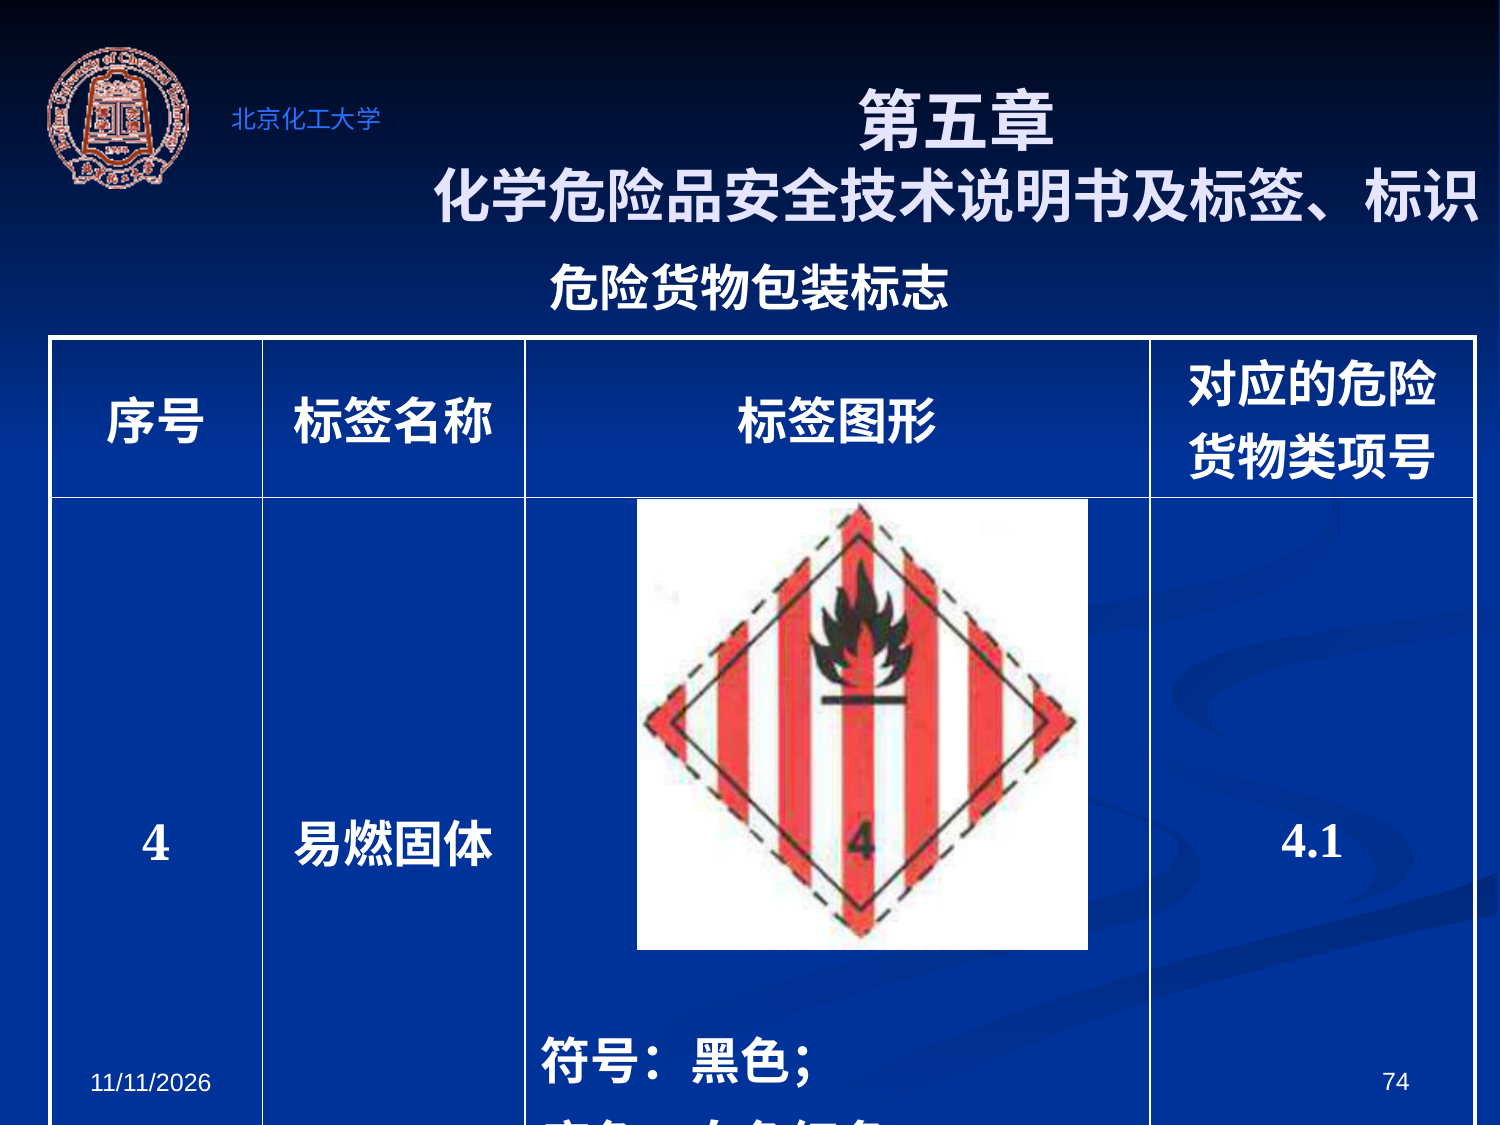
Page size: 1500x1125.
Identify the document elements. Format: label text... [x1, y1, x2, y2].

title 第五章 化学危险品安全技术说明书及标签、标识 [412, 44, 1500, 263]
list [637, 499, 1088, 951]
table_cell 符号：黑色； 底色：白色红条 [526, 498, 1149, 1125]
table_header 标签图形 [526, 340, 1149, 497]
text_box 危险货物包装标志 [37, 237, 1463, 325]
table_cell 4.1 [1151, 498, 1473, 1125]
table_header 标签名称 [263, 340, 524, 497]
table_header 对应的危险货物类项号 [1151, 340, 1473, 497]
table_cell 4 [52, 498, 262, 1125]
table_cell 易燃固体 [263, 498, 524, 1125]
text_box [24, 24, 413, 190]
table_header 序号 [52, 340, 262, 497]
